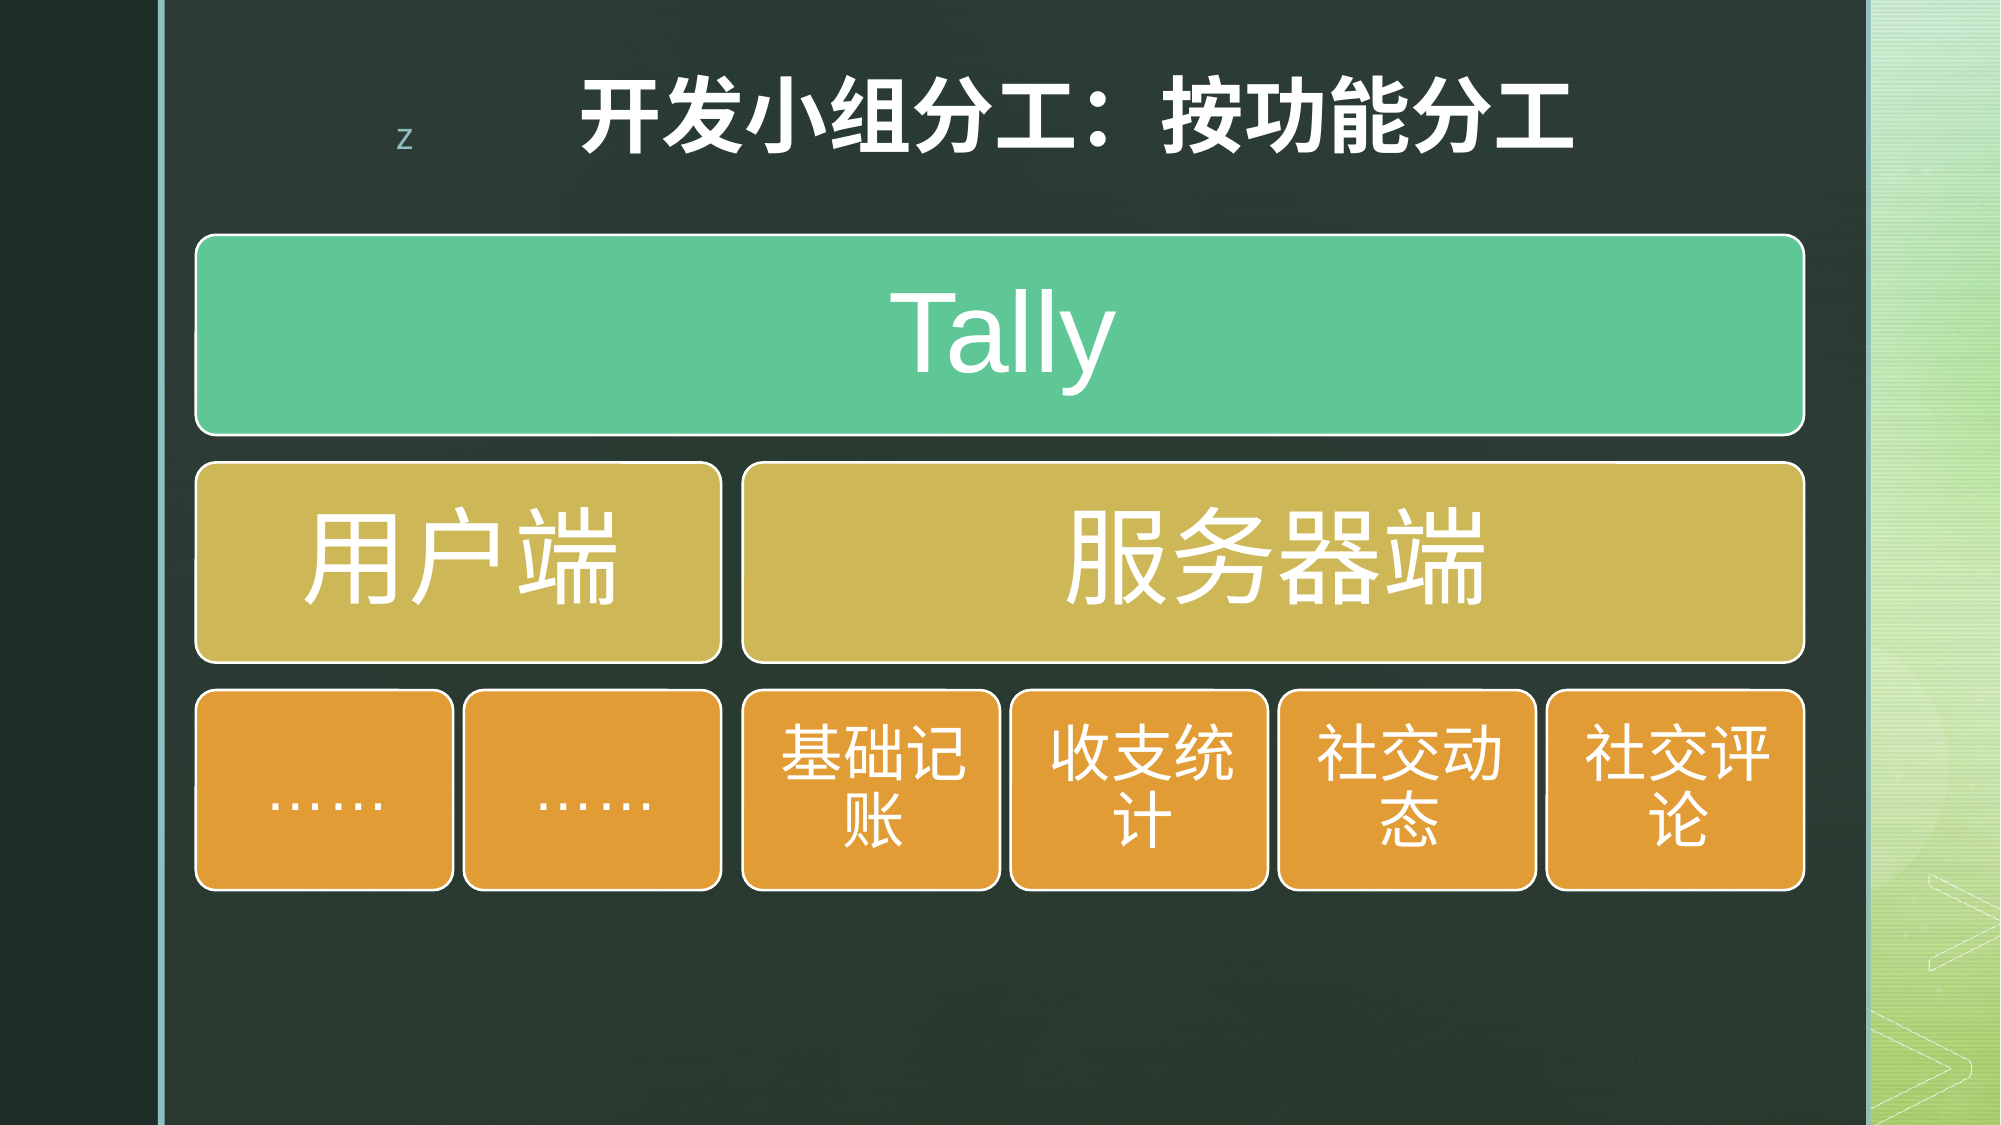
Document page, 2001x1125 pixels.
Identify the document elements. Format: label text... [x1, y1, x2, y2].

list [195, 234, 1805, 891]
text_box 开发小组分工：按功能分工 [563, 55, 1593, 170]
picture [1871, 0, 2001, 1125]
